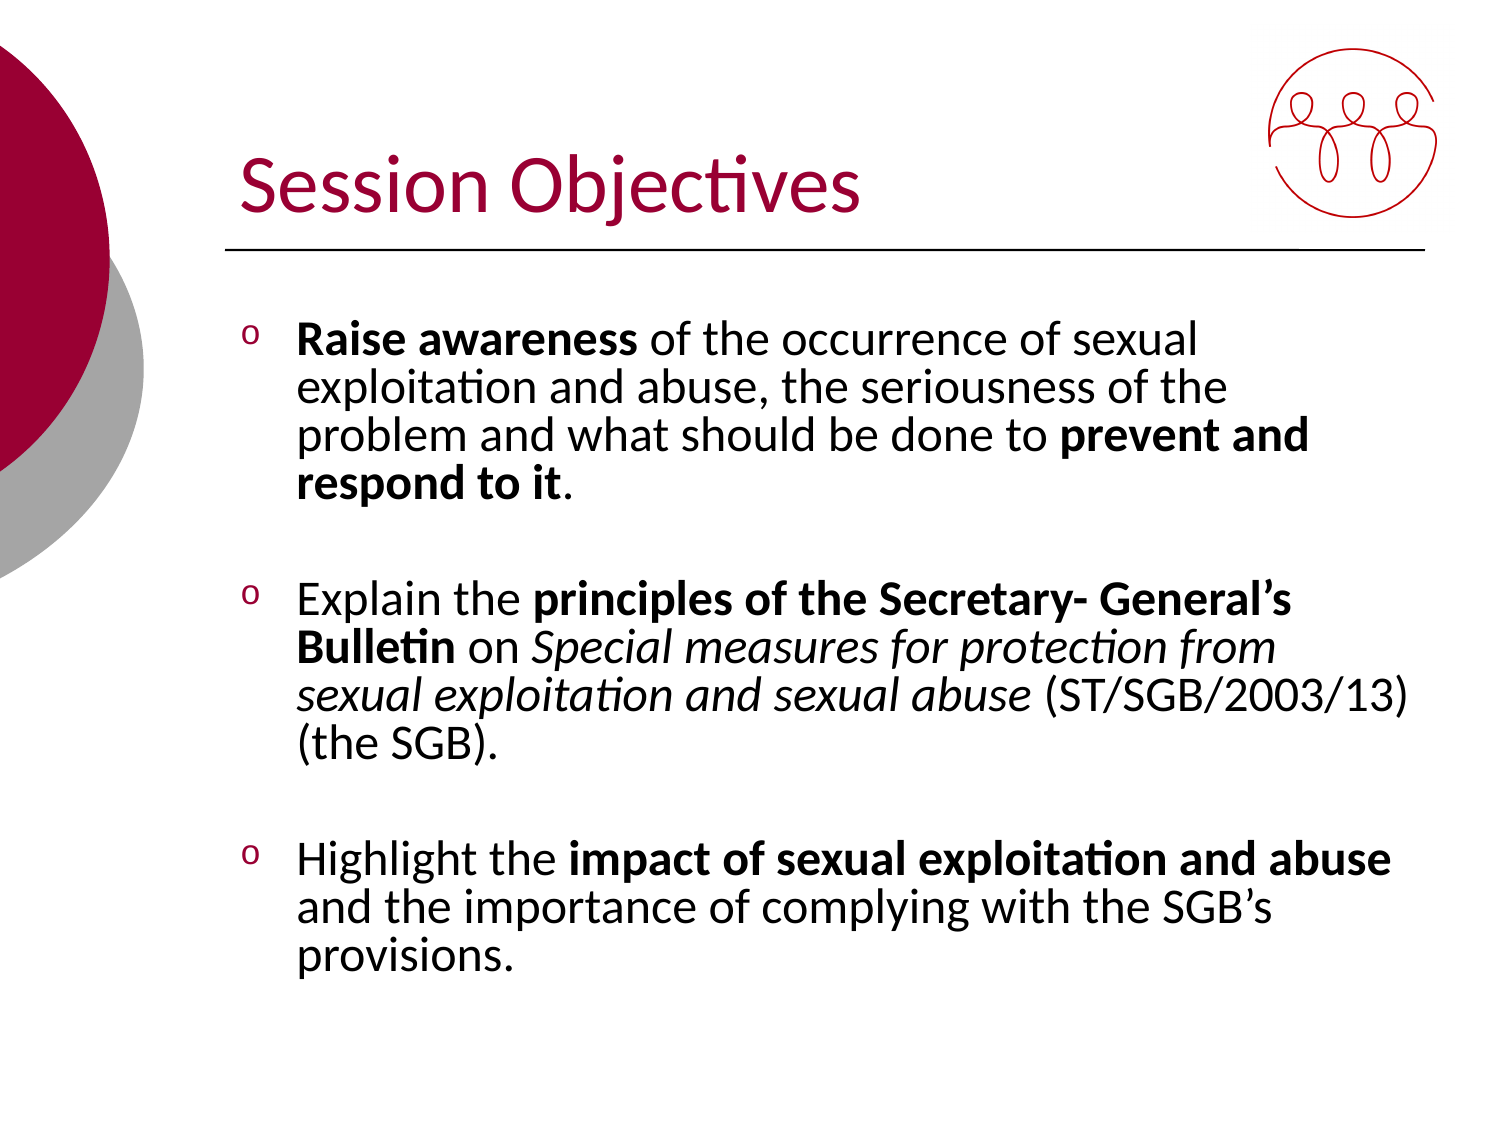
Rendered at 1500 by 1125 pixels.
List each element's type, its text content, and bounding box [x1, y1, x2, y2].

title Session Objectives [224, 49, 1246, 238]
picture [1249, 24, 1455, 233]
list Raise awareness of the occurrence of sexual exploitation and abuse, the seriousness of the problem and what should be done to prevent and respond to it. Explain the principles of the Secretary- General’s Bulletin on Special measures for protection from sexual exploitation and sexual abuse (ST/SGB/2003/13) (the SGB). Highlight the impact of sexual exploitation and abuse and the importance of complying with the SGB’s provisions. [224, 262, 1425, 1026]
